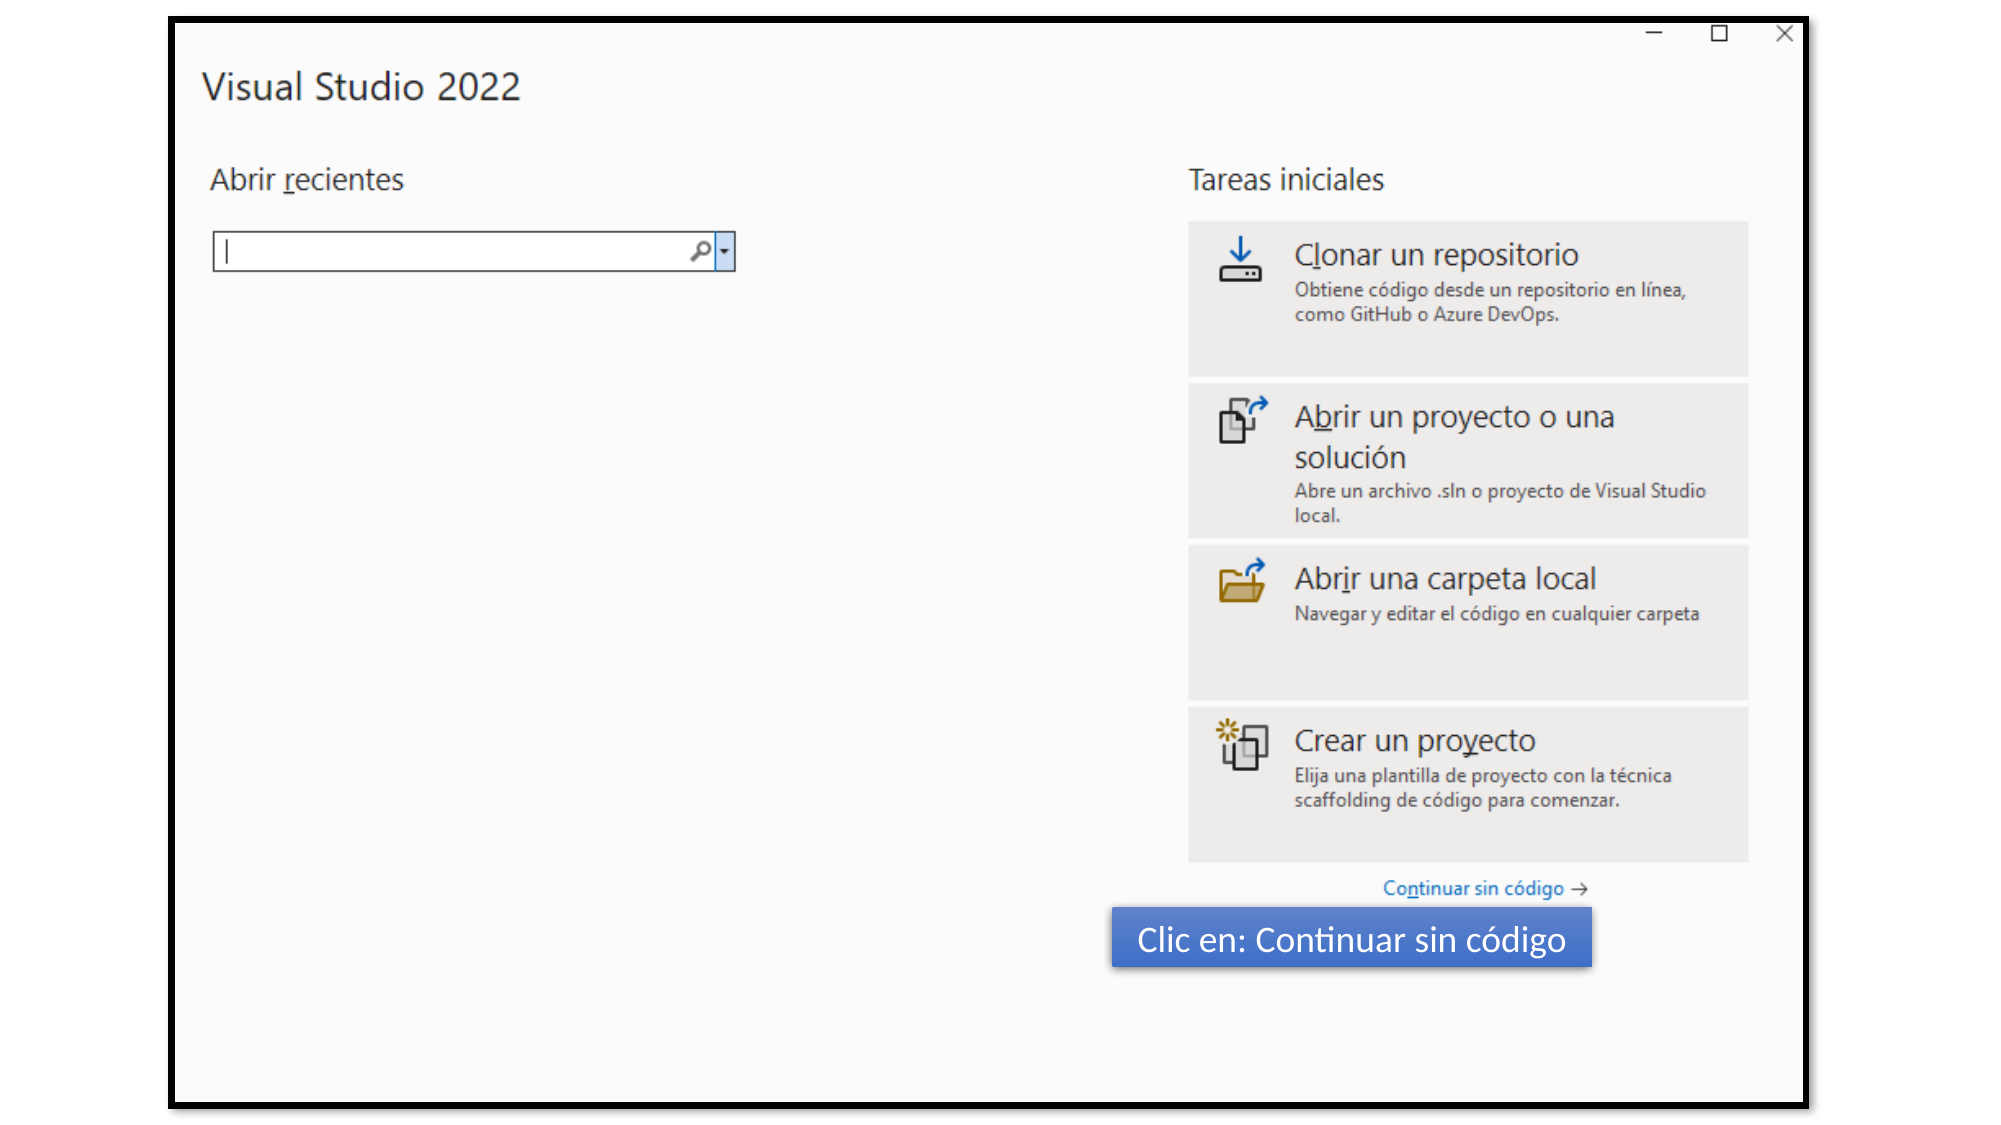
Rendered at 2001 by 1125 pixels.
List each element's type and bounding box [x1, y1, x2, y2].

picture [174, 22, 1803, 1103]
